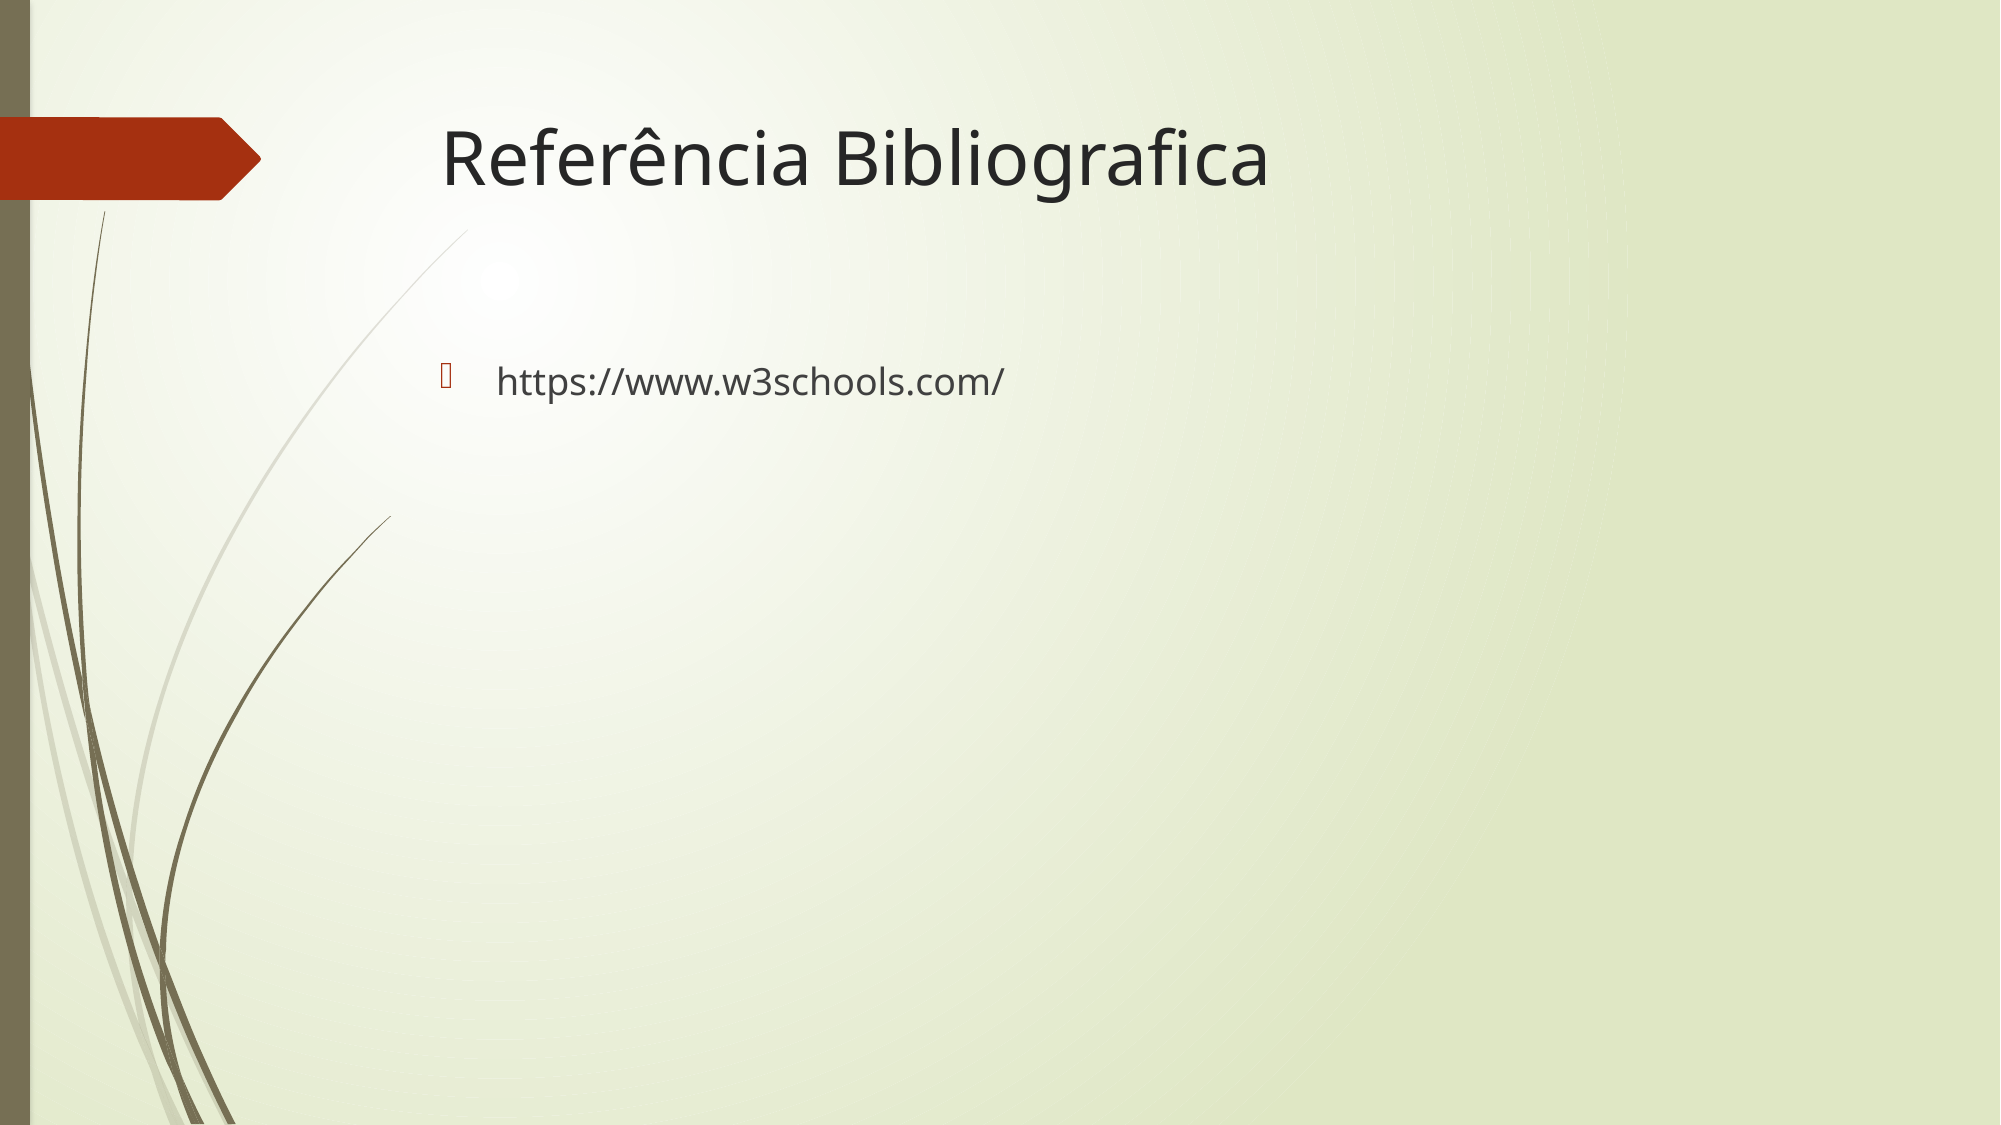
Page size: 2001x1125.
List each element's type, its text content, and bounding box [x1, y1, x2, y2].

list https://www.w3schools.com/ [424, 350, 1967, 1023]
title Referência Bibliografica [425, 102, 1888, 313]
